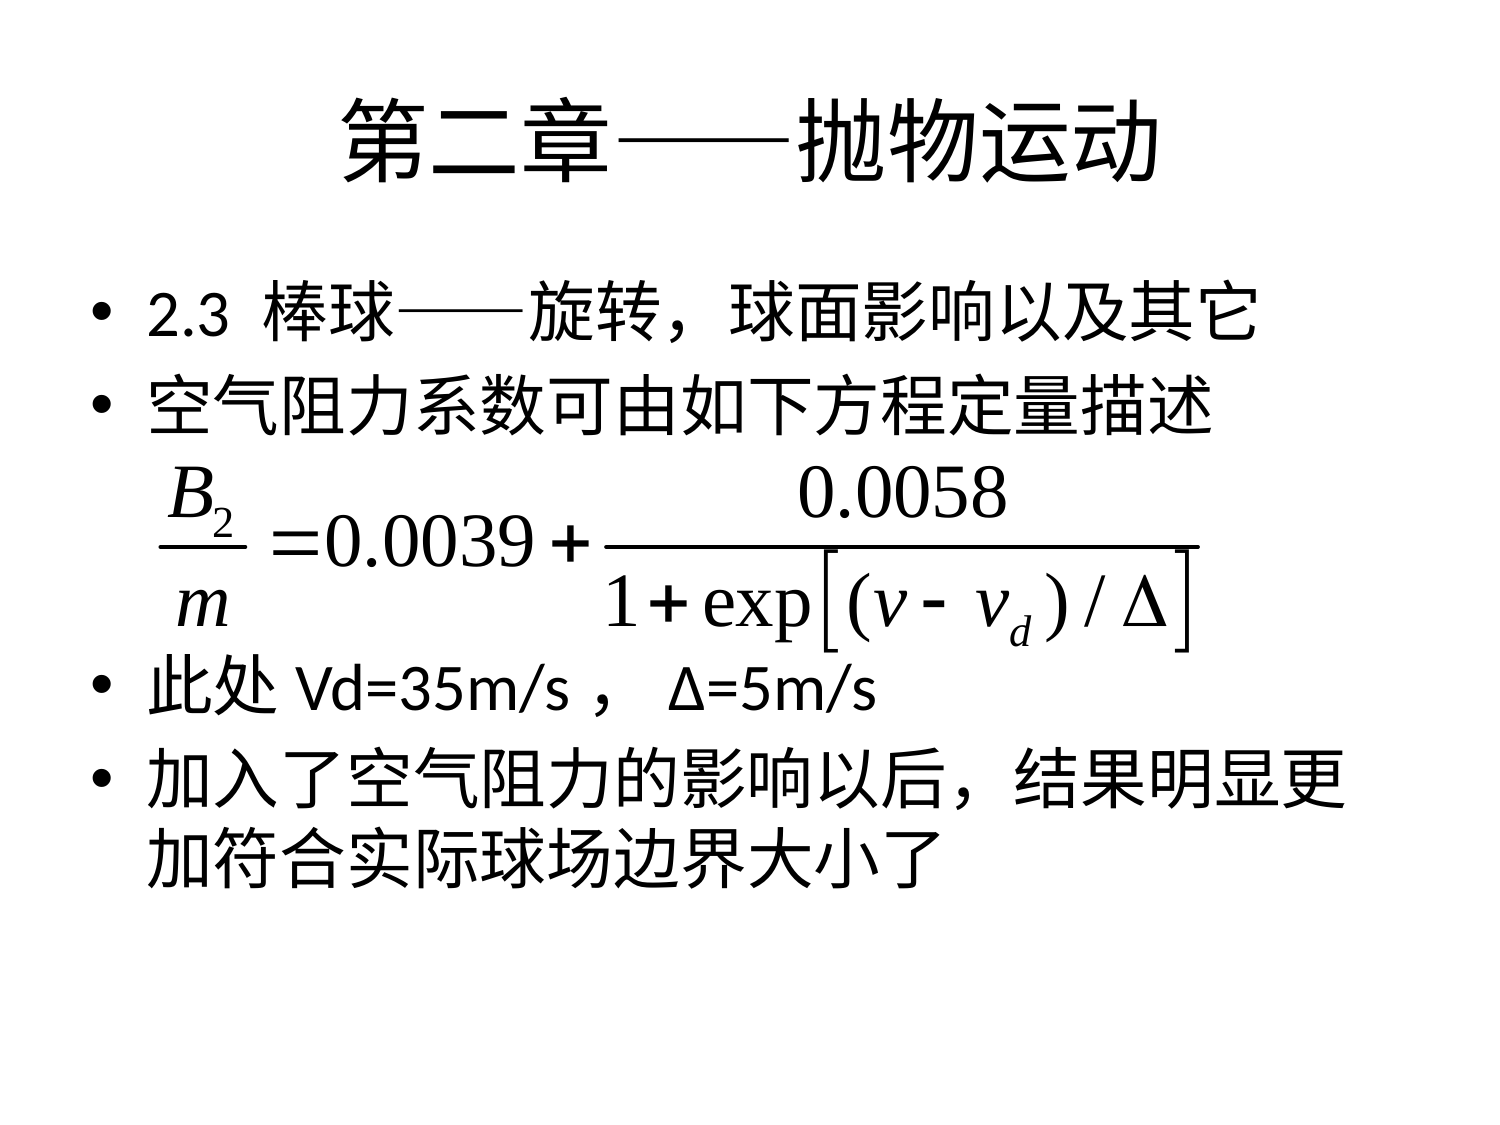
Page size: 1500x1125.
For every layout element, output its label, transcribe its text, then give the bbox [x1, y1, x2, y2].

list 2.3 棒球——旋转，球面影响以及其它 空气阻力系数可由如下方程定量描述 此处Vd=35m/s，Δ=5m/s 加入了空气阻力的影响以后，结果明显更加符合实际球场边界大小了 [75, 262, 1425, 1005]
title 第二章——抛物运动 [75, 45, 1425, 233]
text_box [147, 444, 1213, 669]
